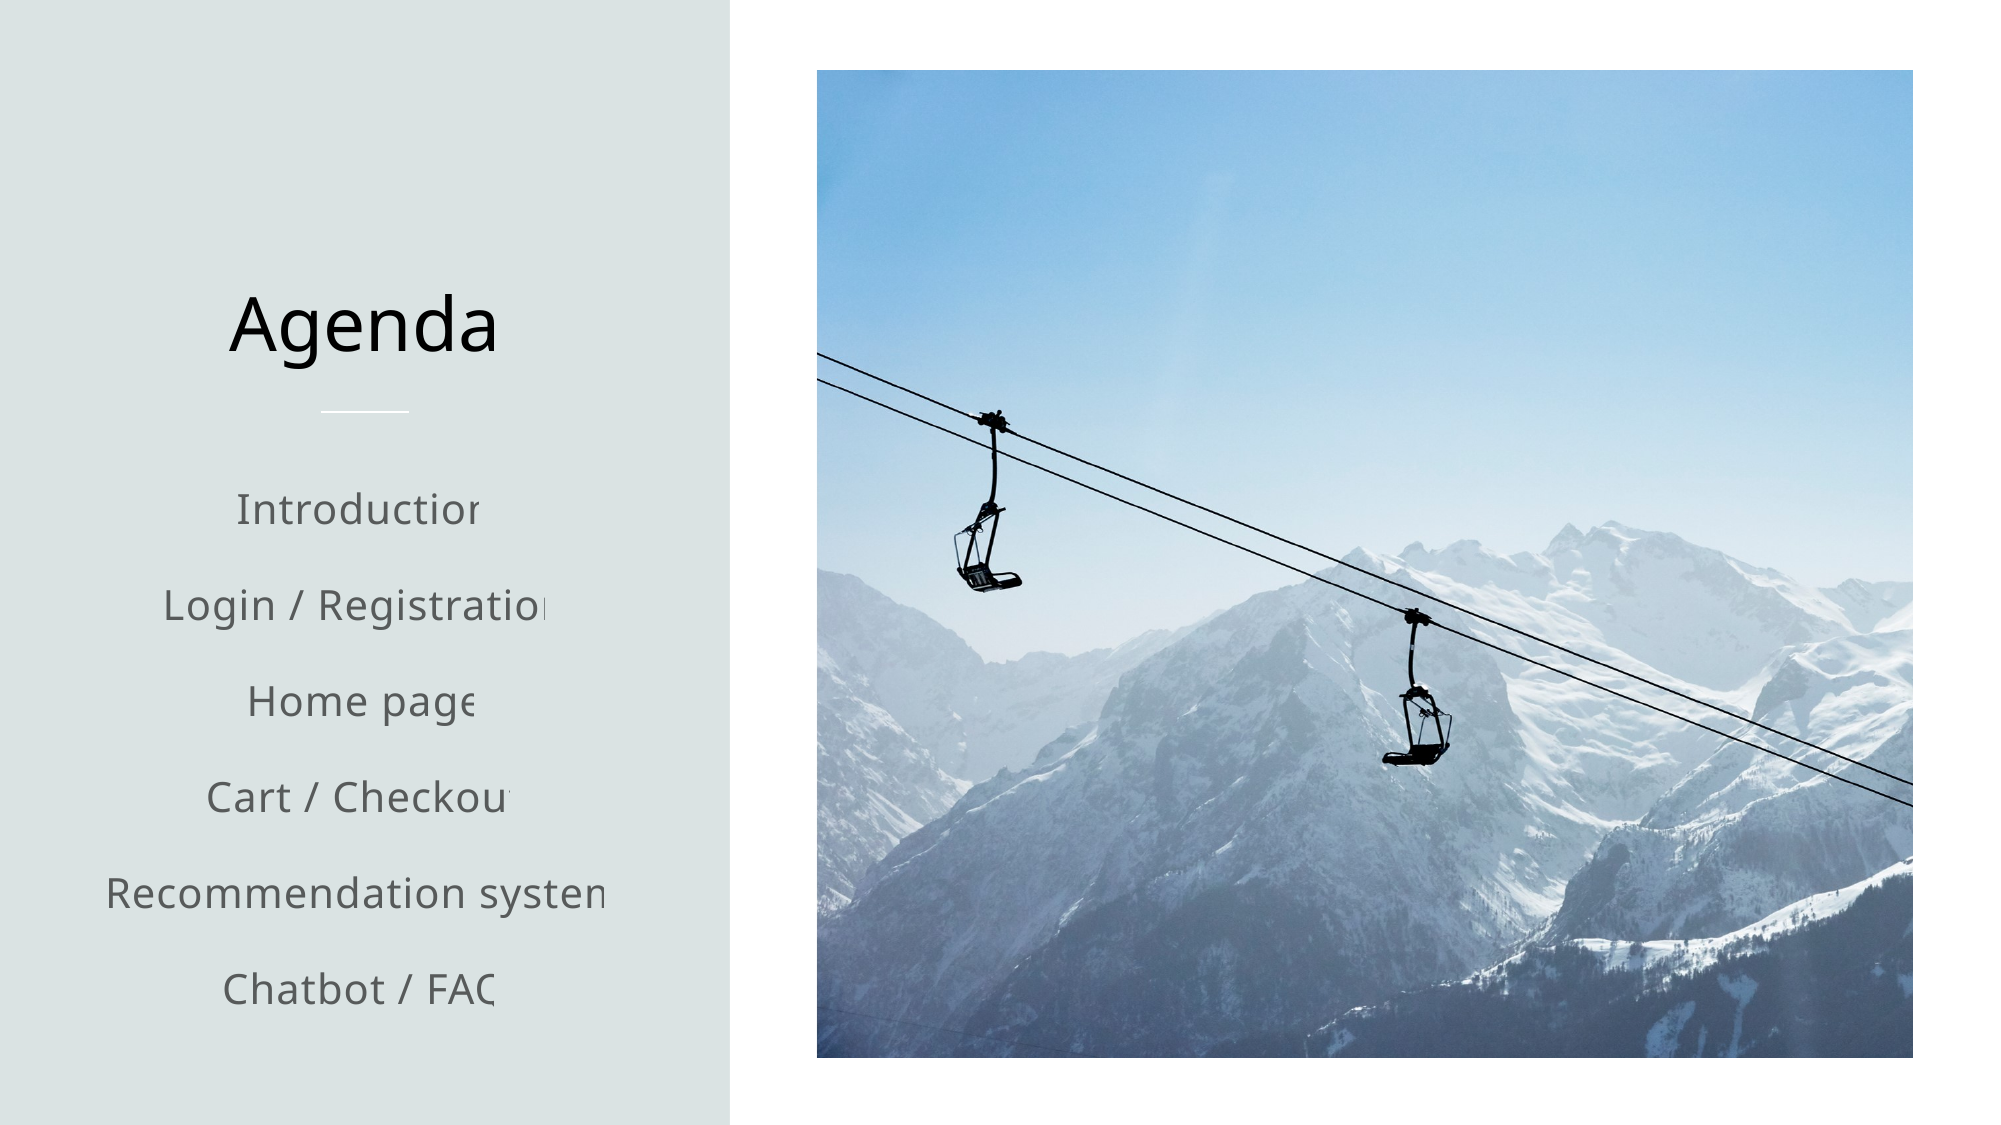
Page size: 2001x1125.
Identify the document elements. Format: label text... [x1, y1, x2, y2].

list Introduction Login / Registration Home page Cart / Checkout Recommendation system Chatbot / FAQ [86, 450, 643, 1025]
picture [816, 70, 1914, 1059]
title Agenda [86, 70, 643, 374]
